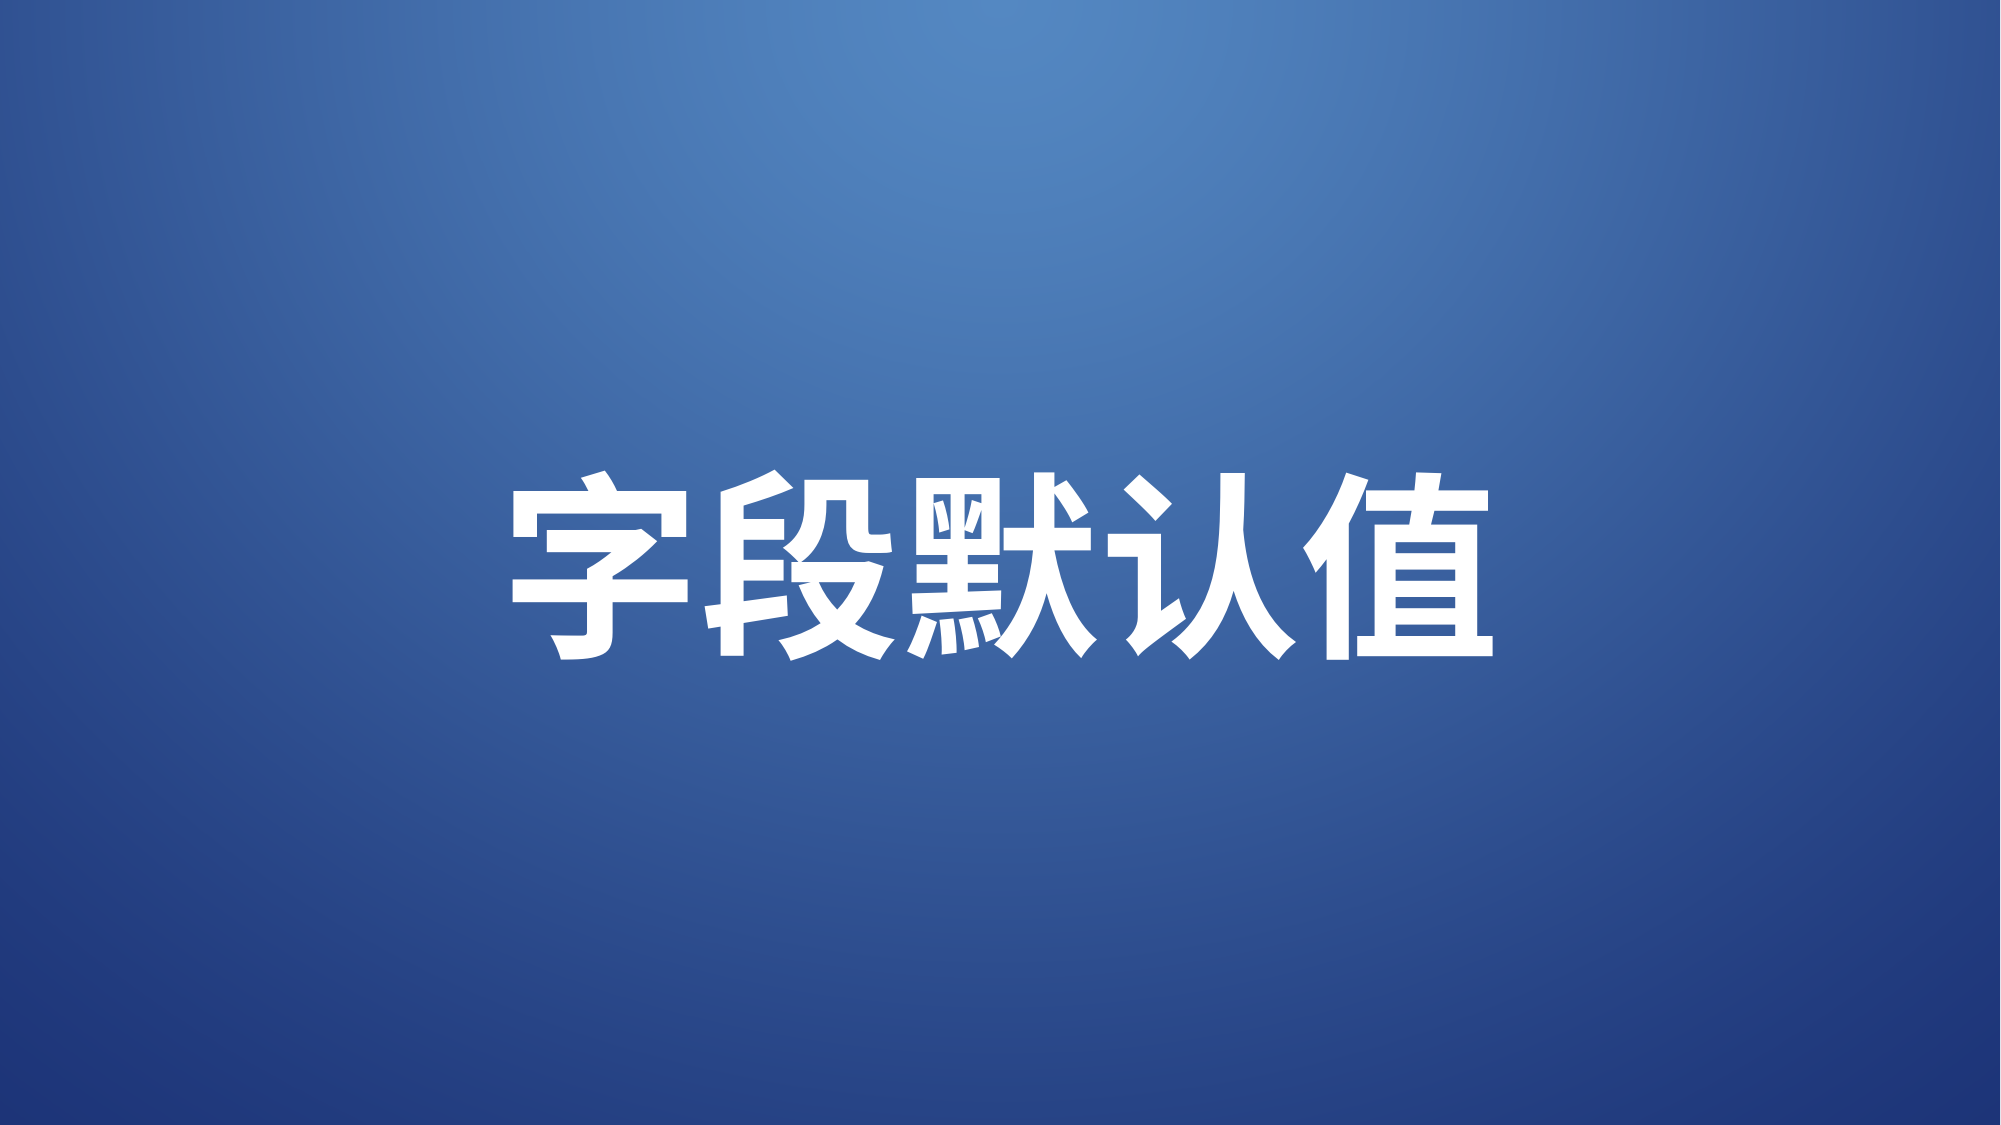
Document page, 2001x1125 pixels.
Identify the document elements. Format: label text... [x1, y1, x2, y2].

picture [0, 0, 2001, 1125]
text_box 字段默认值 [423, 321, 1577, 803]
